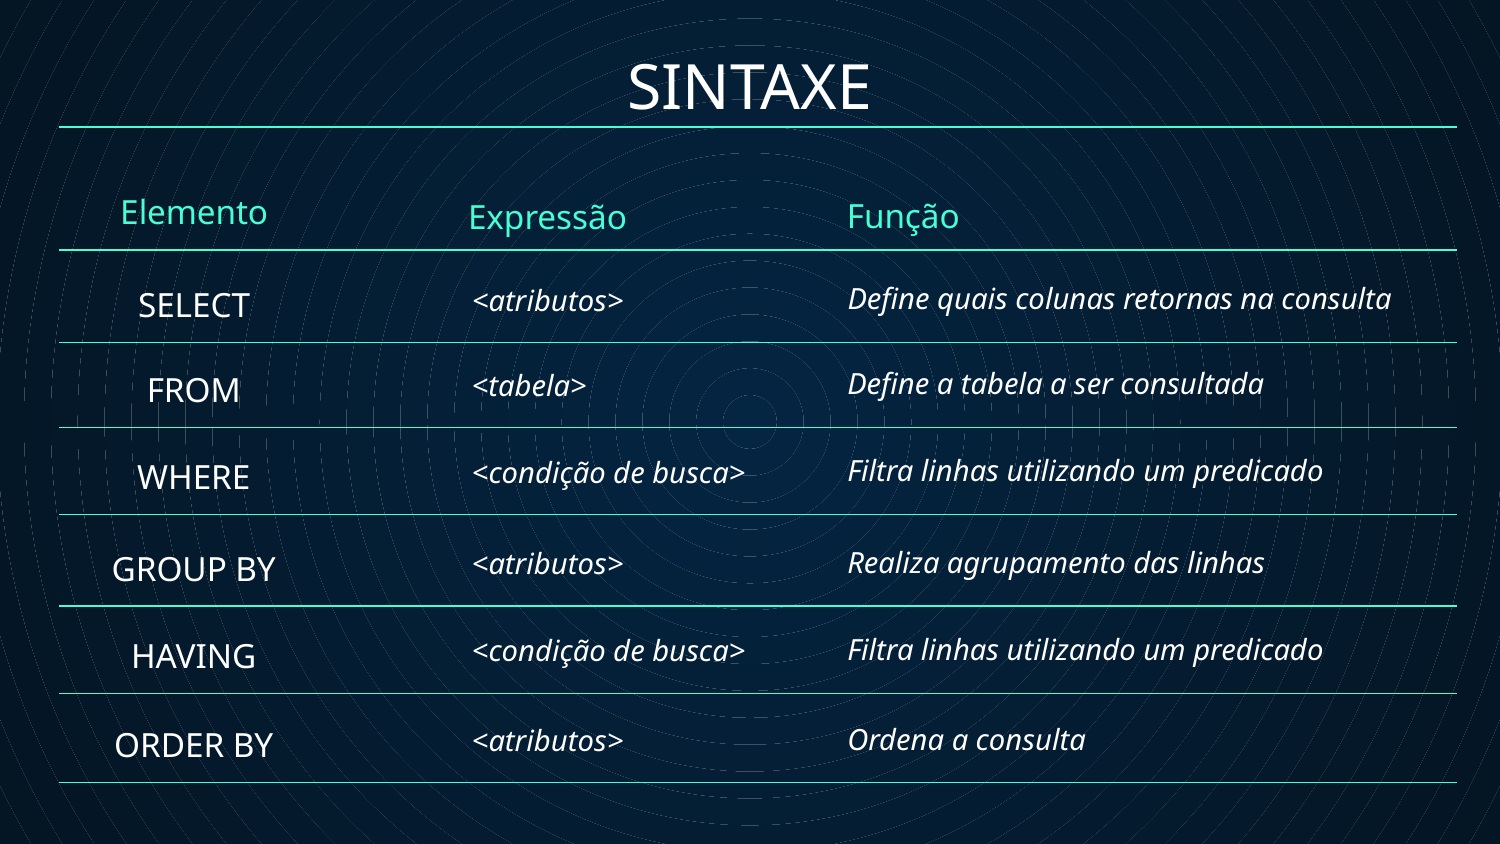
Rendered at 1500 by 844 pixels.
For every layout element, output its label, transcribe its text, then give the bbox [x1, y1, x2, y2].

text_box Ordena a consulta [832, 701, 1440, 771]
text_box WHERE [75, 421, 312, 426]
text_box <condição de busca> [456, 435, 768, 504]
text_box Filtra linhas utilizando um predicado [832, 435, 1440, 503]
text_box <atributos> [456, 259, 768, 332]
text_box Filtra linhas utilizando um predicado [832, 421, 1440, 426]
text_box <tabela> [456, 351, 768, 417]
text_box FROM [76, 334, 312, 341]
text_box Elemento [76, 157, 313, 247]
text_box <condição de busca> [456, 422, 768, 426]
text_box ORDER BY [75, 701, 312, 780]
text_box <tabela> [456, 335, 768, 341]
text_box Filtra linhas utilizando um predicado [832, 615, 1440, 682]
title SINTAXE [51, 37, 1449, 137]
text_box <atributos> [456, 523, 768, 596]
text_box <atributos> [456, 701, 768, 772]
text_box Função [785, 160, 1022, 249]
text_box HAVING [75, 615, 312, 689]
text_box Define quais colunas retornas na consulta [832, 259, 1440, 331]
text_box Filtra linhas utilizando um predicado [832, 600, 1440, 605]
text_box Realiza agrupamento das linhas [832, 523, 1440, 595]
text_box WHERE [75, 435, 312, 512]
text_box Define a tabela a ser consultada [832, 334, 1440, 341]
text_box <condição de busca> [456, 601, 768, 605]
text_box GROUP BY [75, 523, 312, 600]
text_box Define a tabela a ser consultada [832, 351, 1440, 416]
text_box FROM [76, 351, 312, 421]
text_box Expressão [429, 161, 666, 249]
text_box SELECT [76, 259, 313, 340]
text_box <condição de busca> [456, 615, 768, 683]
text_box HAVING [75, 600, 312, 605]
